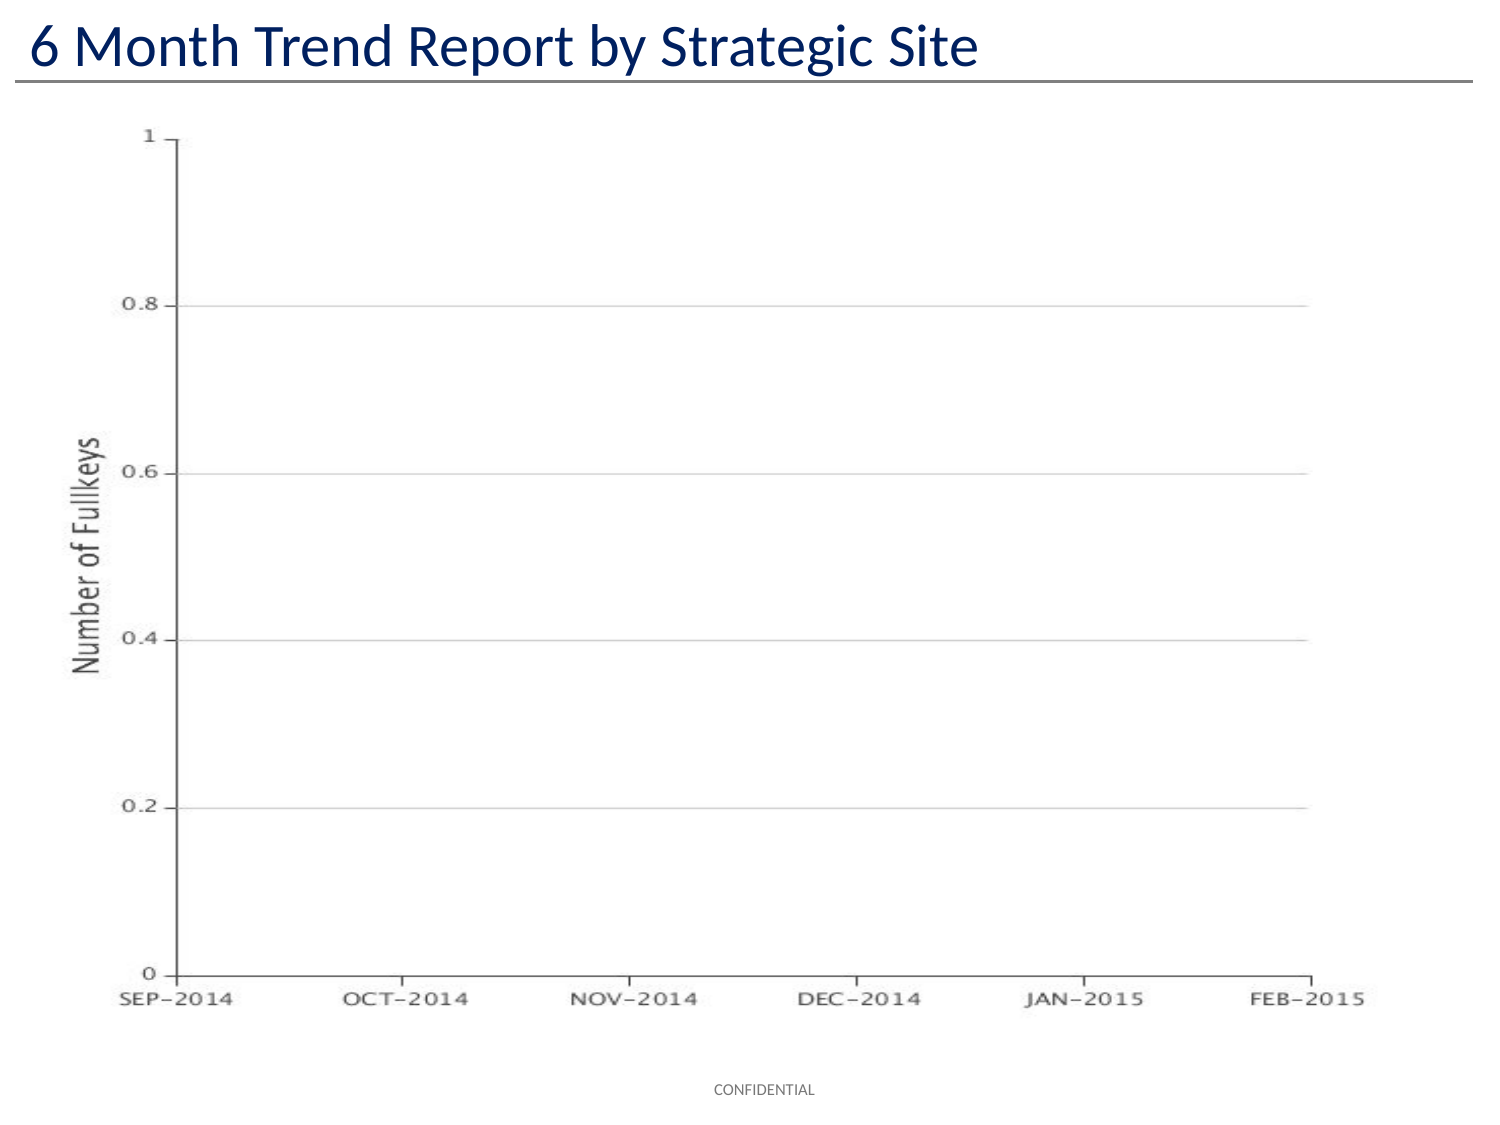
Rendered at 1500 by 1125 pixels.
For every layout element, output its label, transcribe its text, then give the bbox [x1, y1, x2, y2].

table_header 6 Month Trend Report by Strategic Site [15, 21, 1473, 80]
picture [14, 103, 1453, 1042]
table_header CONFIDENTIAL [15, 1083, 1500, 1100]
